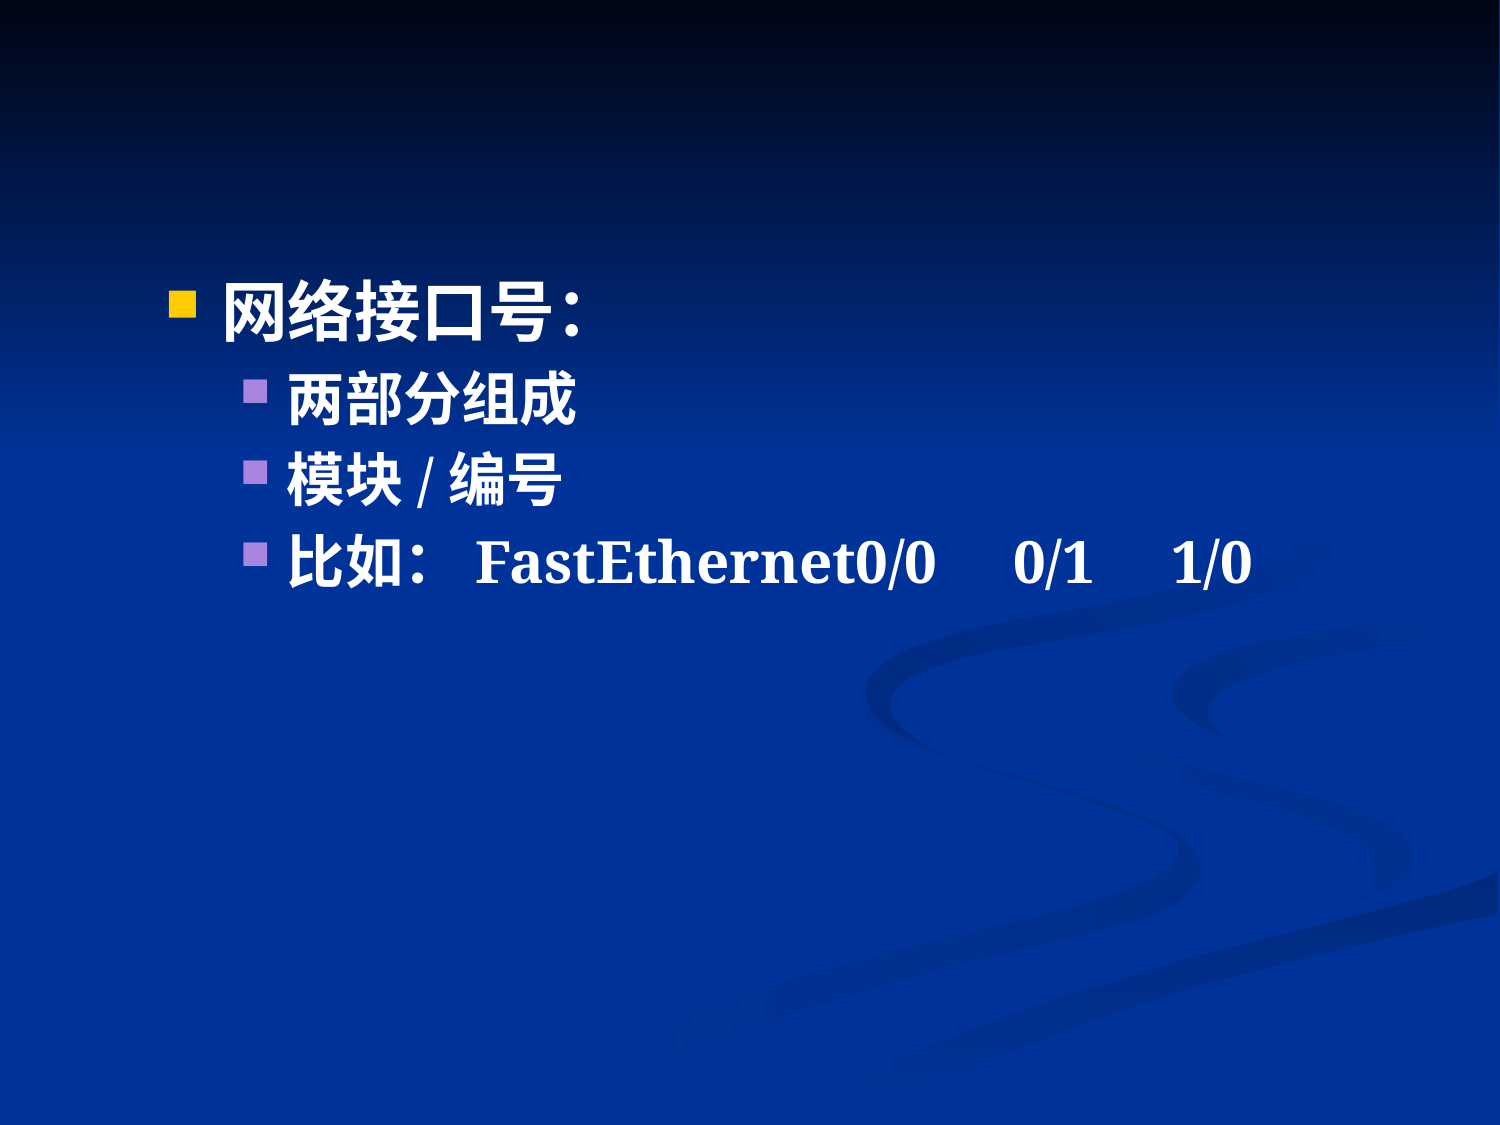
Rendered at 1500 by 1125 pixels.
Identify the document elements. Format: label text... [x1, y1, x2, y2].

list 网络接口号： 两部分组成 模块/编号 比如：FastEthernet0/0 0/1 1/0 [149, 262, 1500, 1006]
